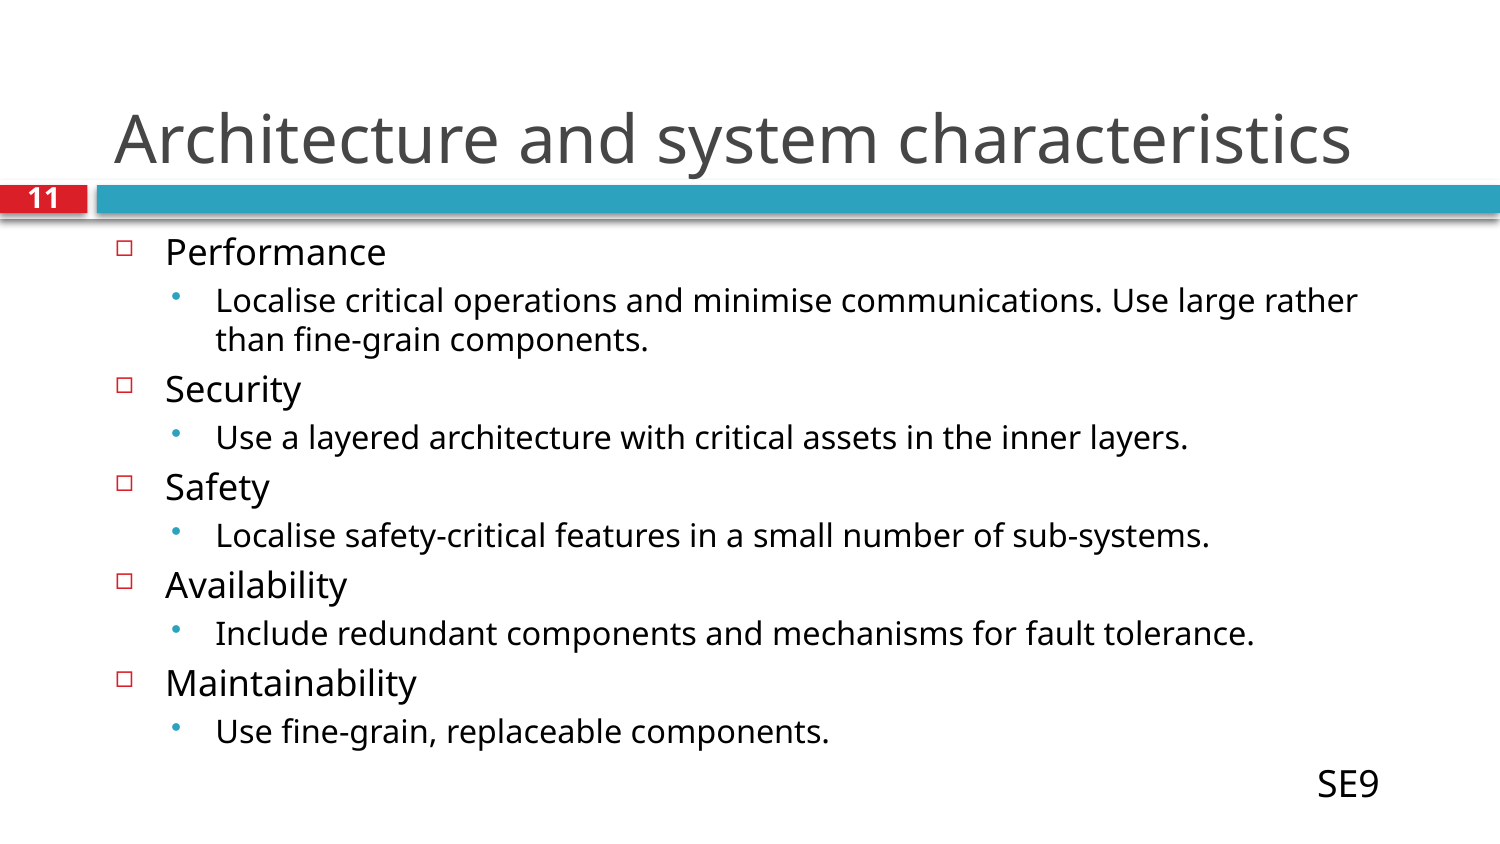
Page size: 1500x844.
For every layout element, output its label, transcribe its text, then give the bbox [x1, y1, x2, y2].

title Architecture and system characteristics [99, 19, 1438, 185]
text_box SE9 [1302, 752, 1395, 813]
list Performance Localise critical operations and minimise communications. Use large rather than fine-grain components. Security Use a layered architecture with critical assets in the inner layers. Safety Localise safety-critical features in a small number of sub-systems. Availability Include redundant components and mechanisms for fault tolerance. Maintainability Use fine-grain, replaceable components. [99, 221, 1438, 760]
slide_number 11 [0, 184, 88, 215]
